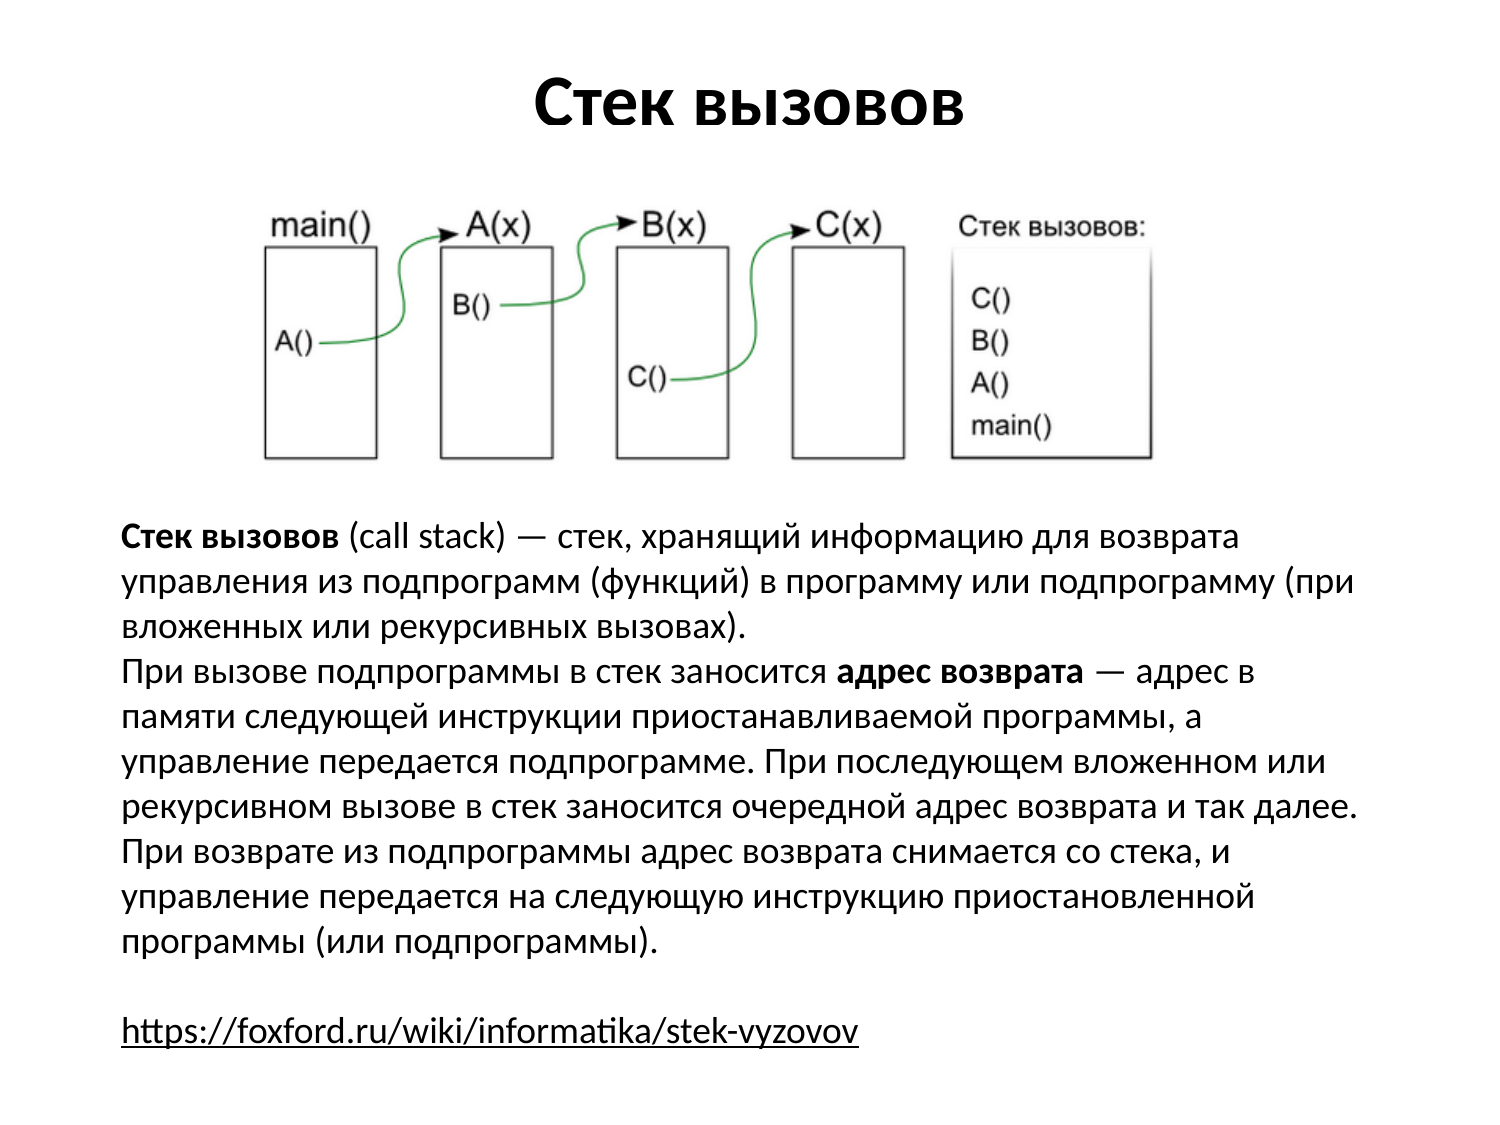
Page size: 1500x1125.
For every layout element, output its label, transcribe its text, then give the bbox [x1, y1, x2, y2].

title Стек вызовов [75, 45, 1425, 149]
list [218, 125, 1238, 484]
text_box Стек вызовов (call stack) — стек, хранящий информацию для возврата управления из подпрограмм (функций) в программу или подпрограмму (при вложенных или рекурсивных вызовах). При вызове подпрограммы в стек заносится адрес возврата — адрес в памяти следующей инструкции приостанавливаемой программы, а управление передается подпрограмме. При последующем вложенном или рекурсивном вызове в стек заносится очередной адрес возврата и так далее. При возврате из подпрограммы адрес возврата снимается со стека, и управление передается на следующую инструкцию приостановленной программы (или подпрограммы). https://foxford.ru/wiki/informatika/stek-vyzovov [106, 503, 1394, 1059]
